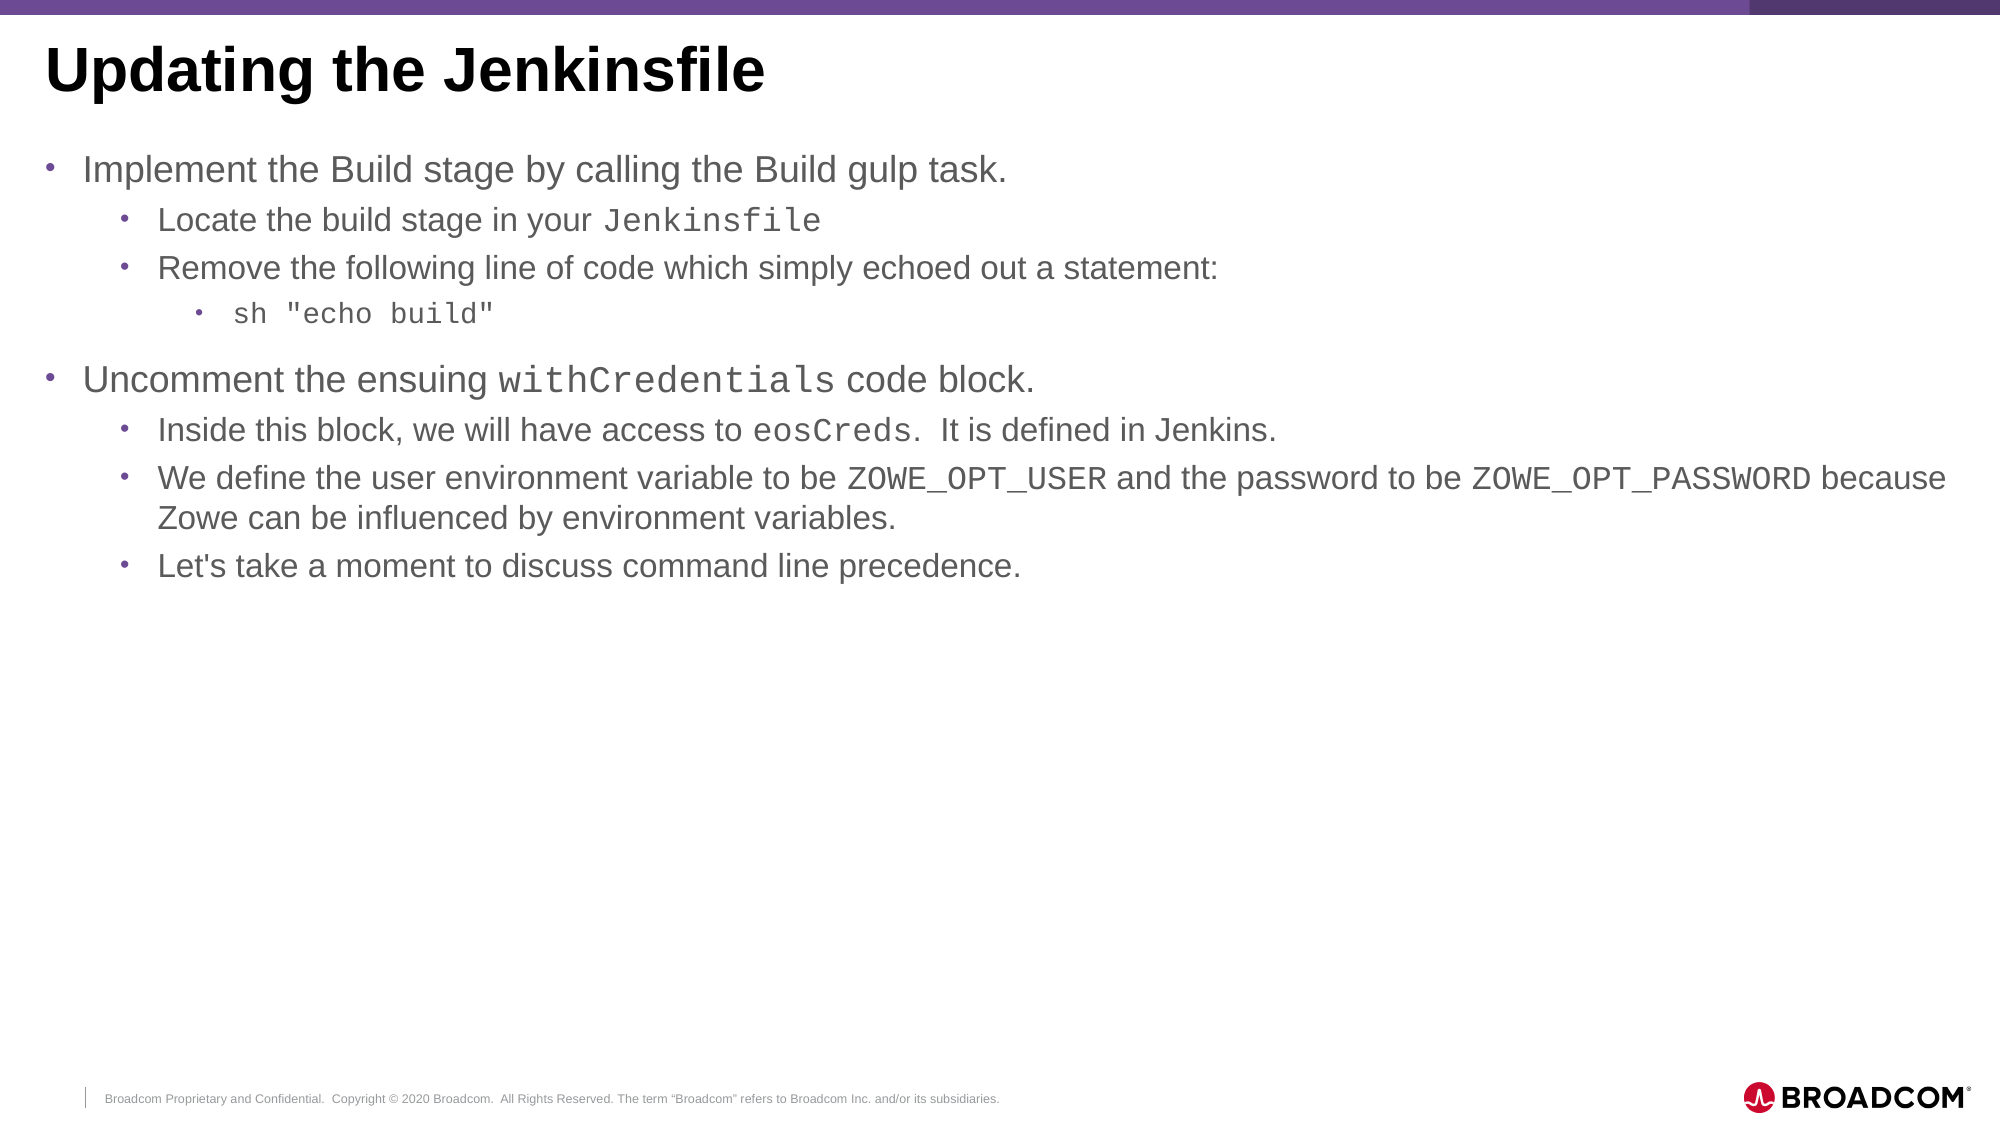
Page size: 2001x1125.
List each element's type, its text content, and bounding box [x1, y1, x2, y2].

title Updating the Jenkinsfile [30, 29, 1970, 93]
picture [1743, 1080, 1972, 1114]
list Implement the Build stage by calling the Build gulp task. Locate the build stage in your Jenkinsfile Remove the following line of code which simply echoed out a statement: sh "echo build" Uncomment the ensuing withCredentials code block. Inside this block, we will have access to eosCreds. It is defined in Jenkins. We define the user environment variable to be ZOWE_OPT_USER and the password to be ZOWE_OPT_PASSWORD because Zowe can be influenced by environment variables. Let's take a moment to discuss command line precedence. [30, 137, 1970, 1065]
